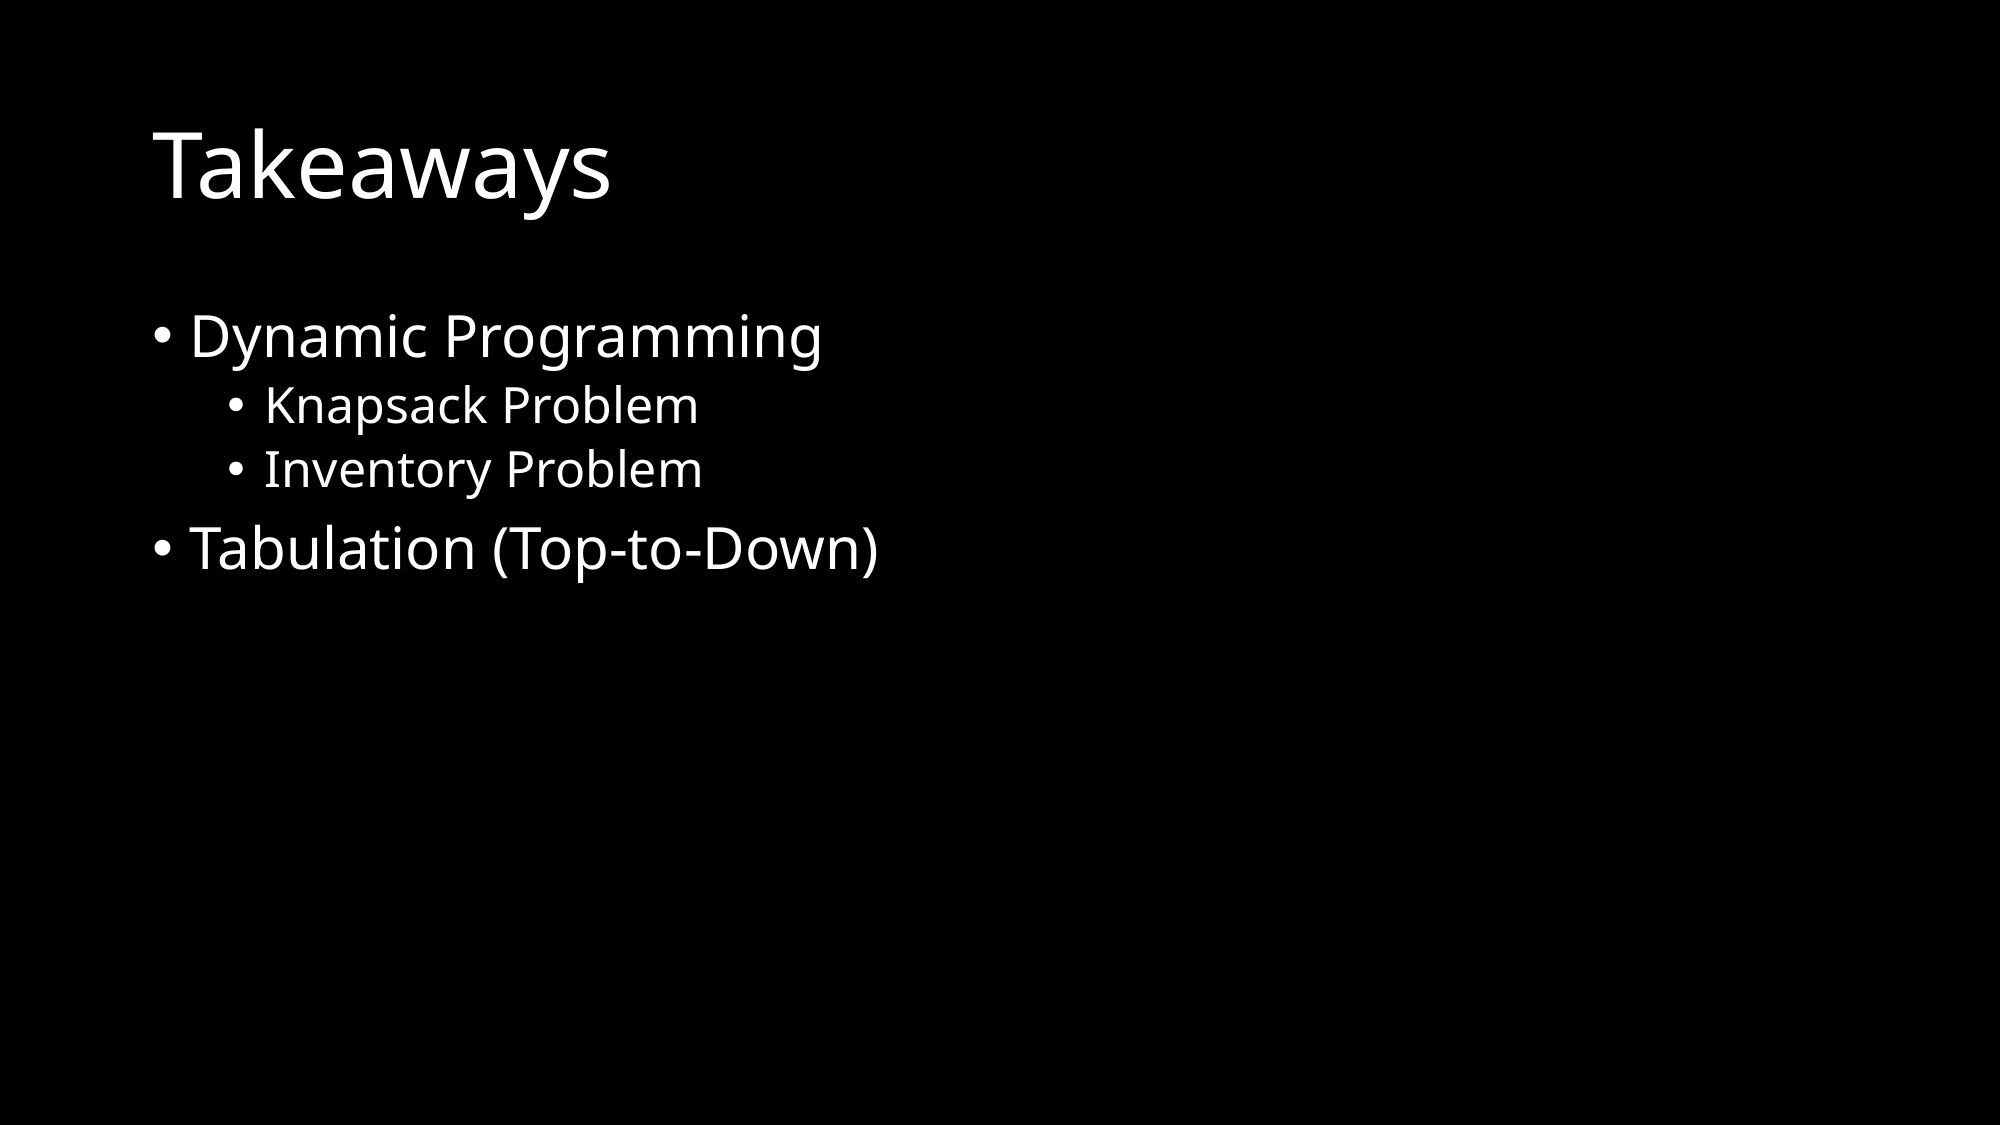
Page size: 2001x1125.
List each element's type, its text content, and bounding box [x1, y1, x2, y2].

list Dynamic Programming Knapsack Problem Inventory Problem Tabulation (Top-to-Down) [137, 299, 1863, 1014]
title Takeaways [137, 59, 1863, 278]
